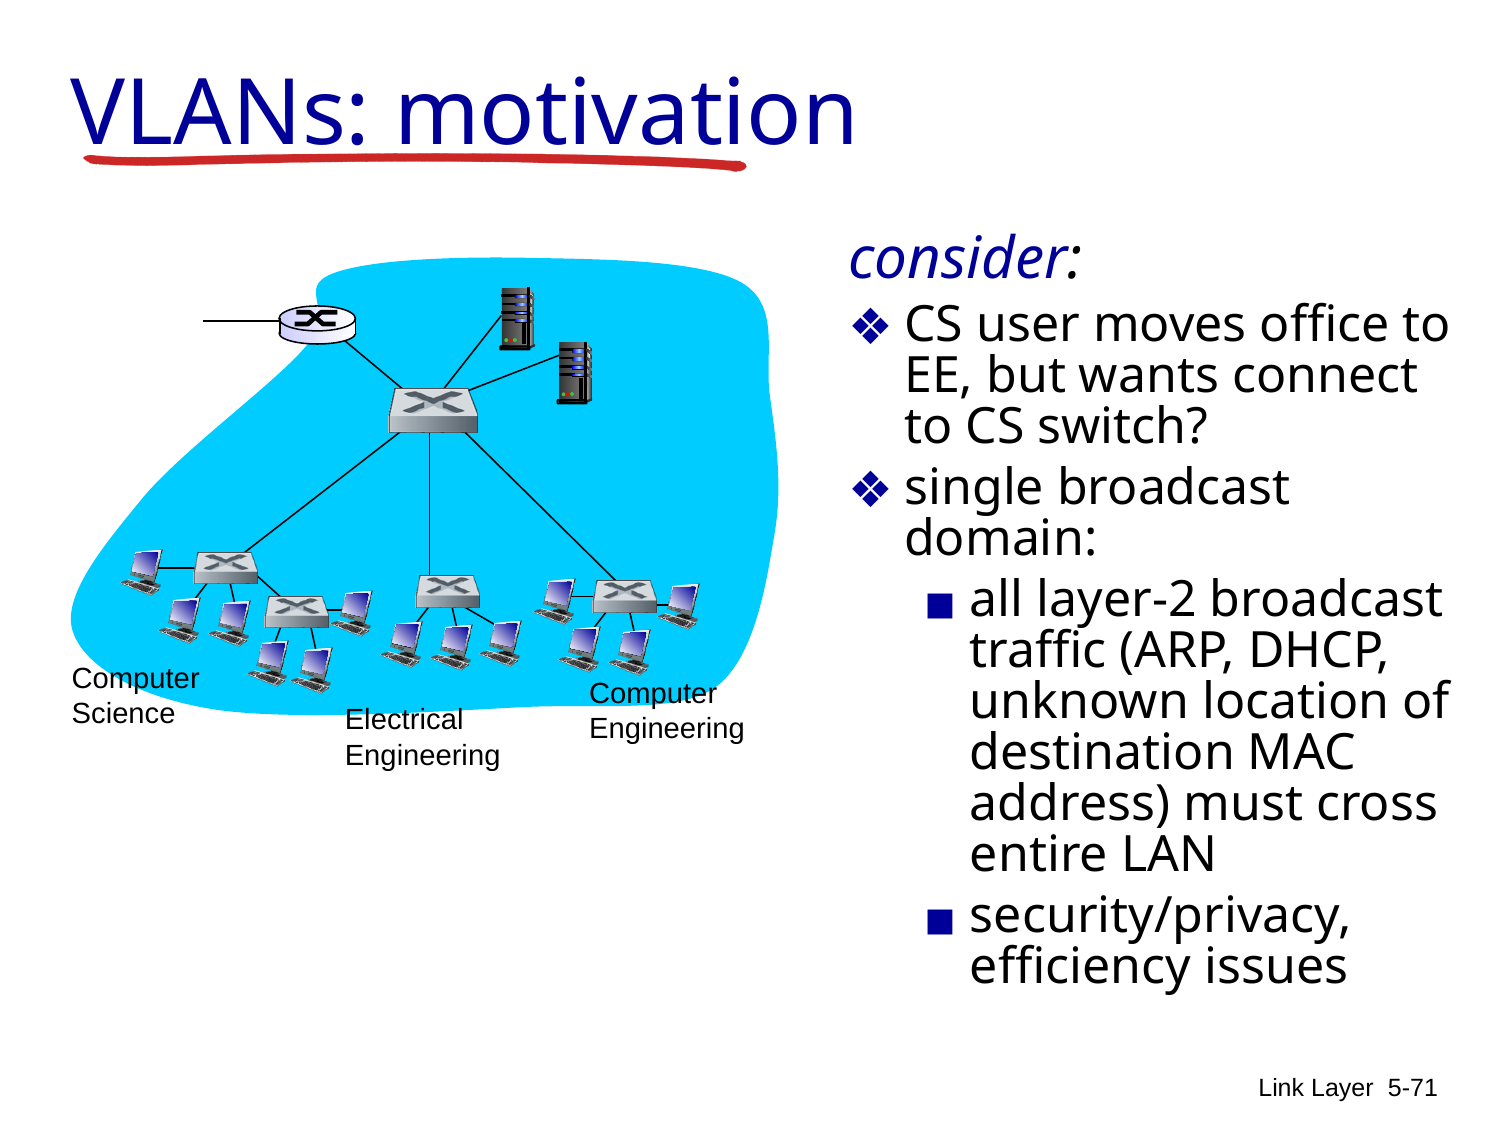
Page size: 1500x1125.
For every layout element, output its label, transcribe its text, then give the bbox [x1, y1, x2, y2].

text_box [70, 257, 779, 716]
text_box Computer Engineering [574, 724, 762, 753]
text_box Computer Science [56, 652, 224, 738]
text_box Electrical Engineering [329, 724, 517, 779]
picture [79, 148, 756, 178]
title VLANs: motivation [55, 14, 1331, 202]
text_box 5-‹#› [1342, 1063, 1454, 1125]
text_box Link Layer [914, 1063, 1342, 1125]
list consider: CS user moves office to EE, but wants connect to CS switch? single broadcast domain: all layer-2 broadcast traffic (ARP, DHCP, unknown location of destination MAC address) must cross entire LAN security/privacy, efficiency issues [833, 223, 1475, 863]
